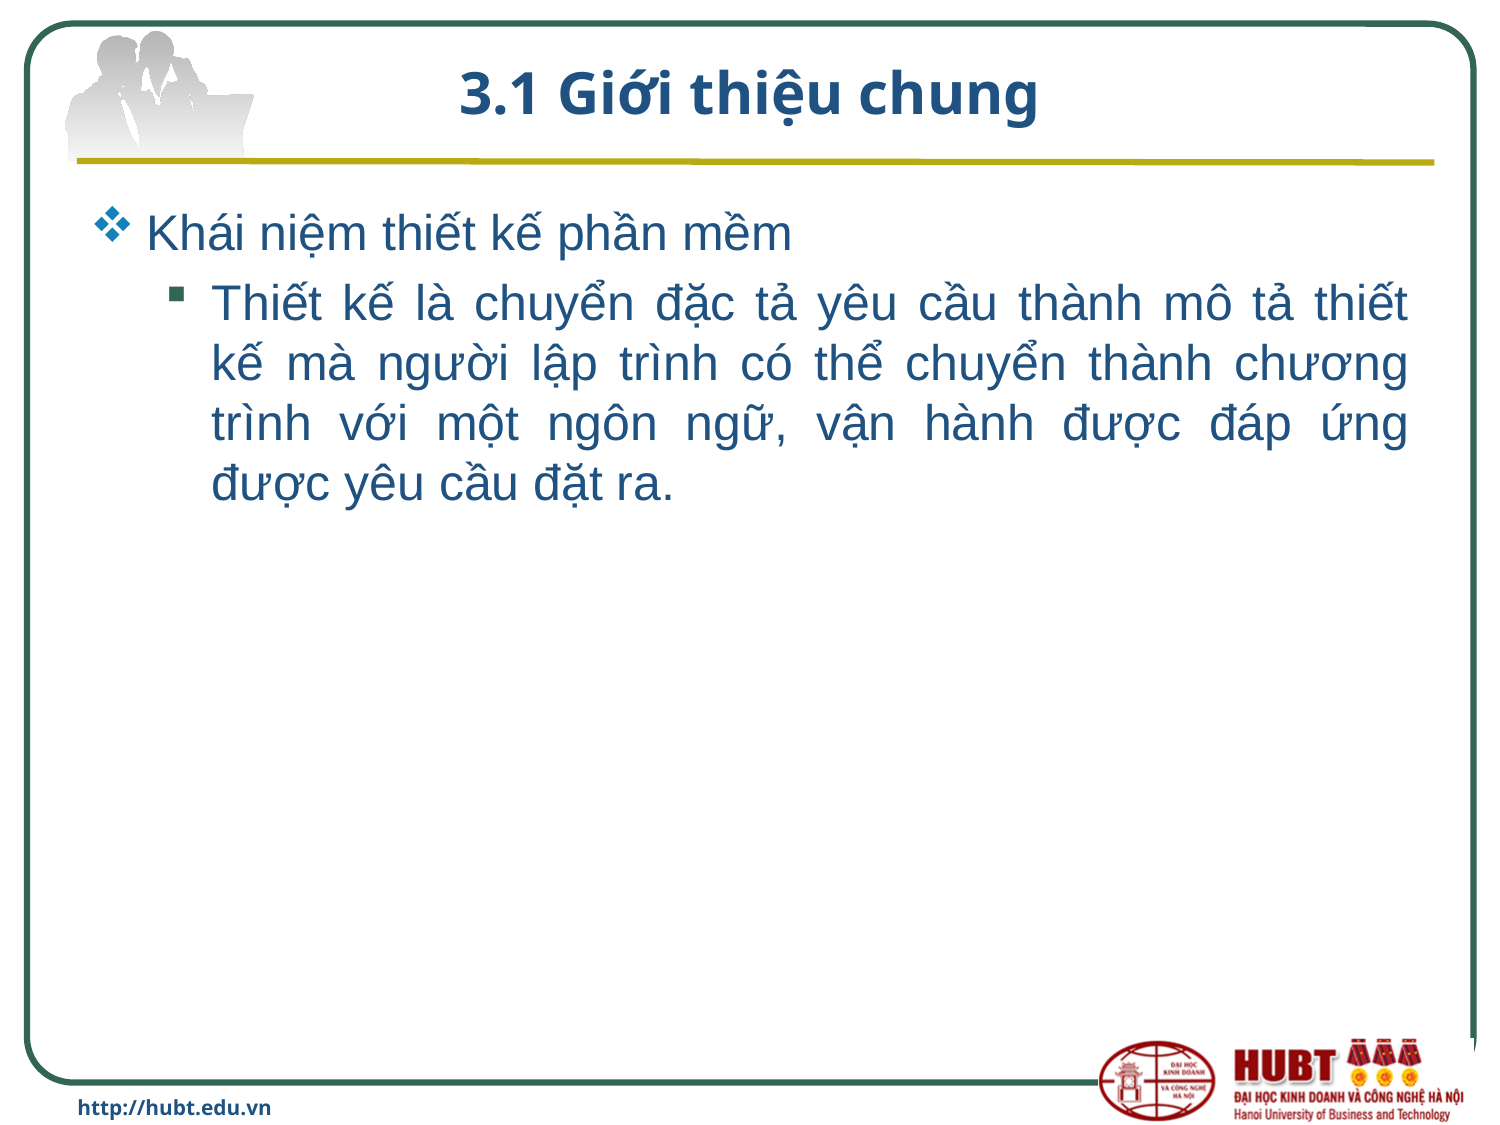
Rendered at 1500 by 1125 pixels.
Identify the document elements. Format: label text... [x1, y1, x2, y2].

slide_number http://hubt.edu.vn [62, 1087, 475, 1125]
list Khái niệm thiết kế phần mềm Thiết kế là chuyển đặc tả yêu cầu thành mô tả thiết kế mà người lập trình có thể chuyển thành chương trình với một ngôn ngữ, vận hành được đáp ứng được yêu cầu đặt ra. [75, 192, 1425, 1031]
picture [1098, 1038, 1474, 1123]
title 3.1 Giới thiệu chung [75, 45, 1425, 138]
